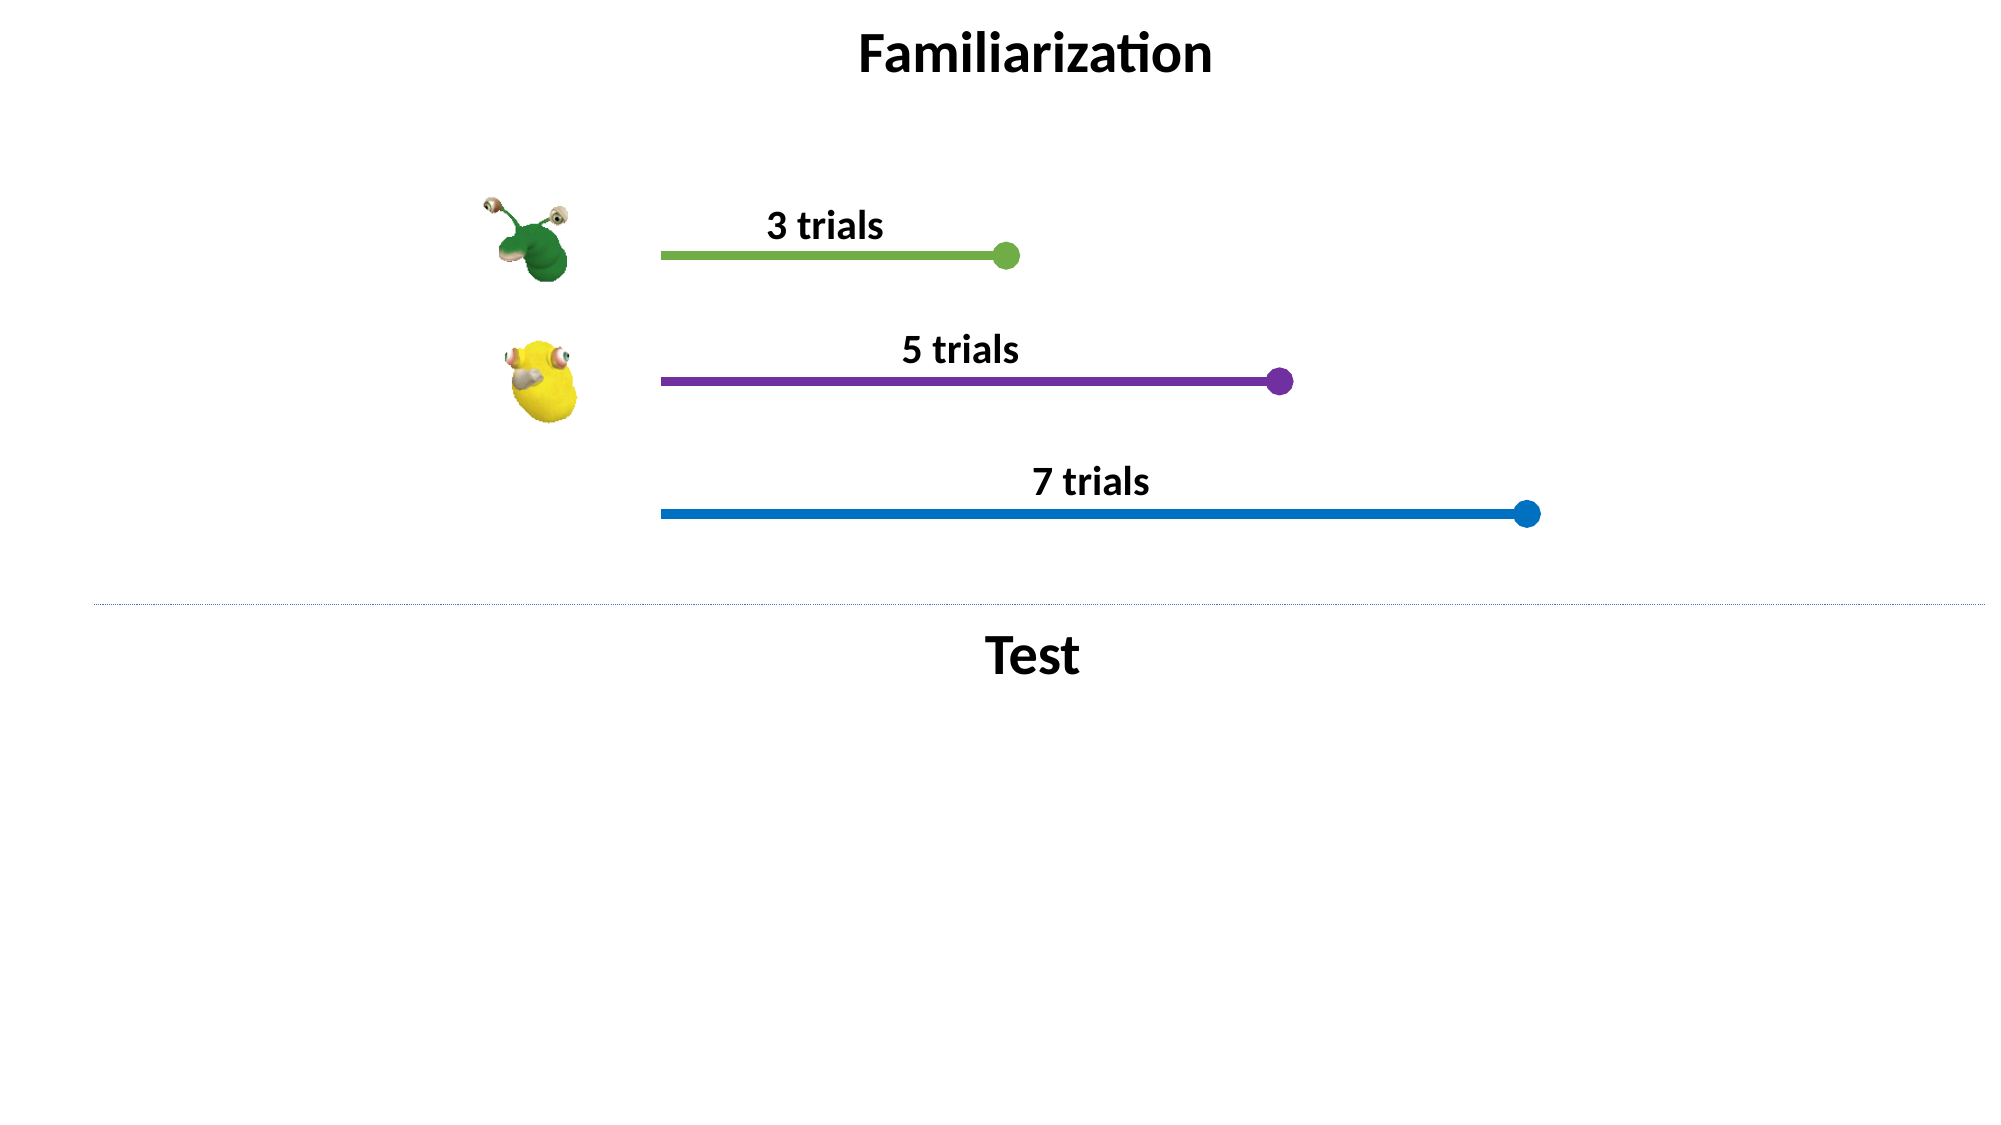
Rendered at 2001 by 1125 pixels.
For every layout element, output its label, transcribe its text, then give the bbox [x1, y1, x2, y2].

text_box 7 trials [1017, 446, 1266, 512]
text_box 5 trials [886, 314, 1136, 379]
text_box Test [970, 608, 1167, 694]
text_box 3 trials [751, 190, 1000, 255]
text_box Familiarization [843, 7, 1280, 92]
picture [456, 173, 641, 472]
